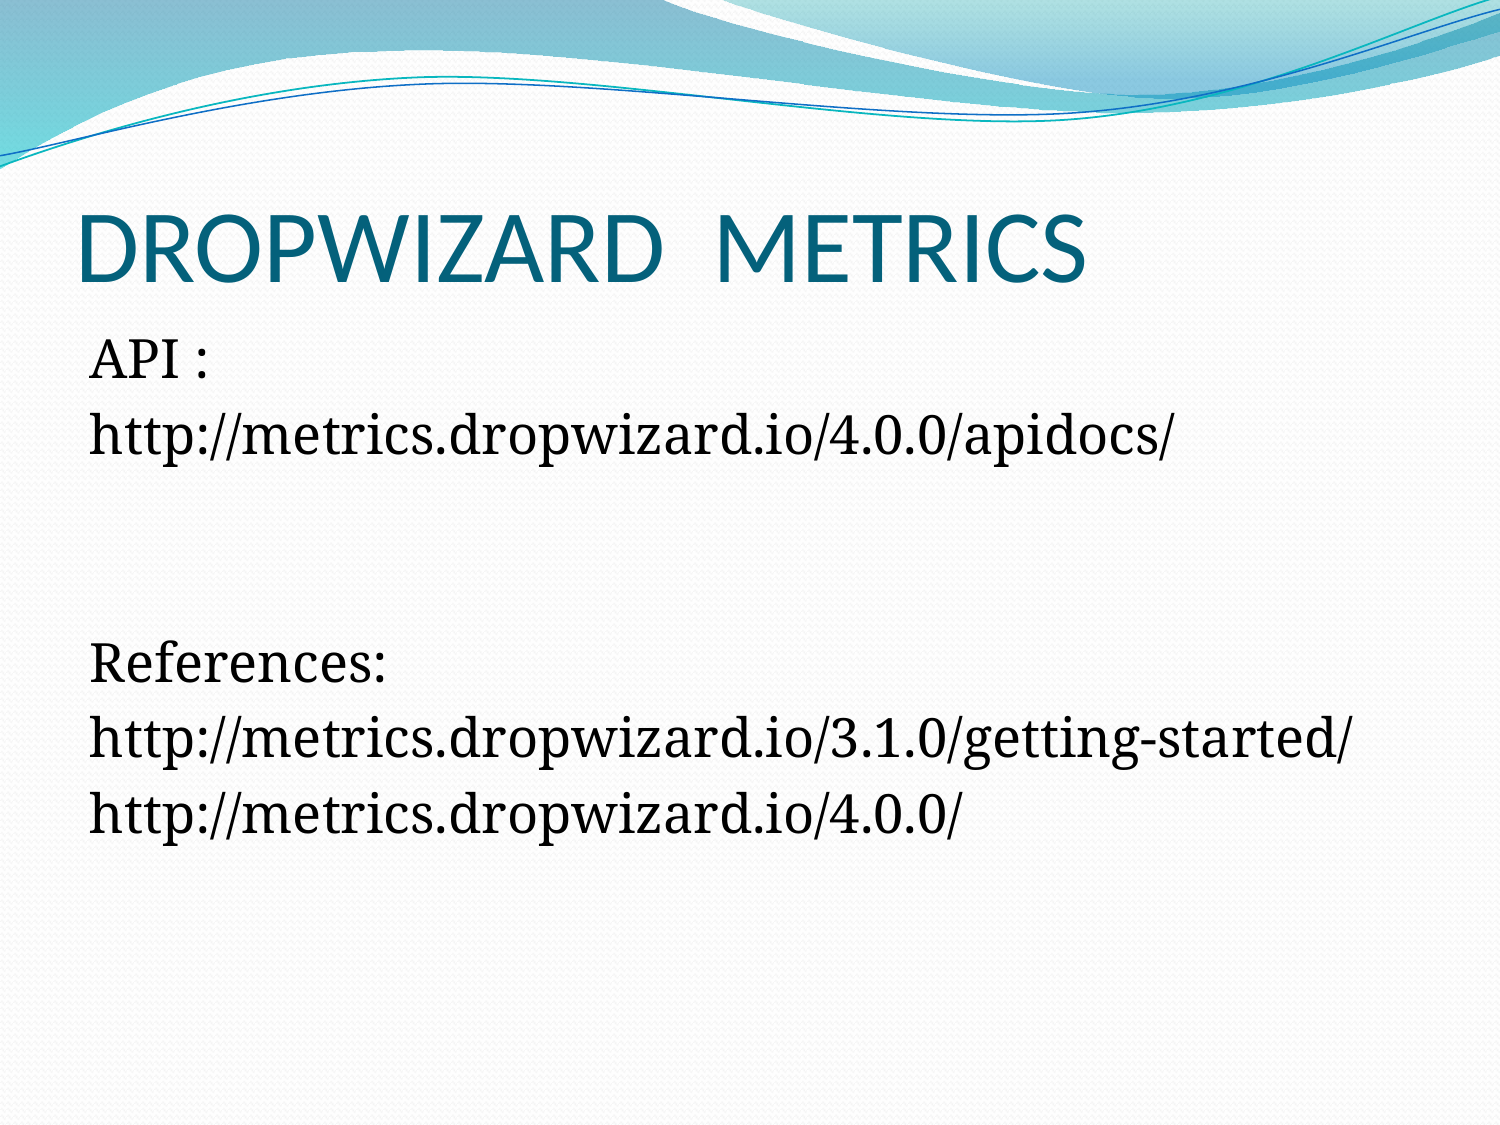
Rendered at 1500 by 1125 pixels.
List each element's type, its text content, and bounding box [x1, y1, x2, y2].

title DROPWIZARD METRICS [75, 115, 1425, 303]
list API : http://metrics.dropwizard.io/4.0.0/apidocs/ References: http://metrics.dropwizard.io/3.1.0/getting-started/ http://metrics.dropwizard.io/4.0.0/ [75, 317, 1425, 1038]
